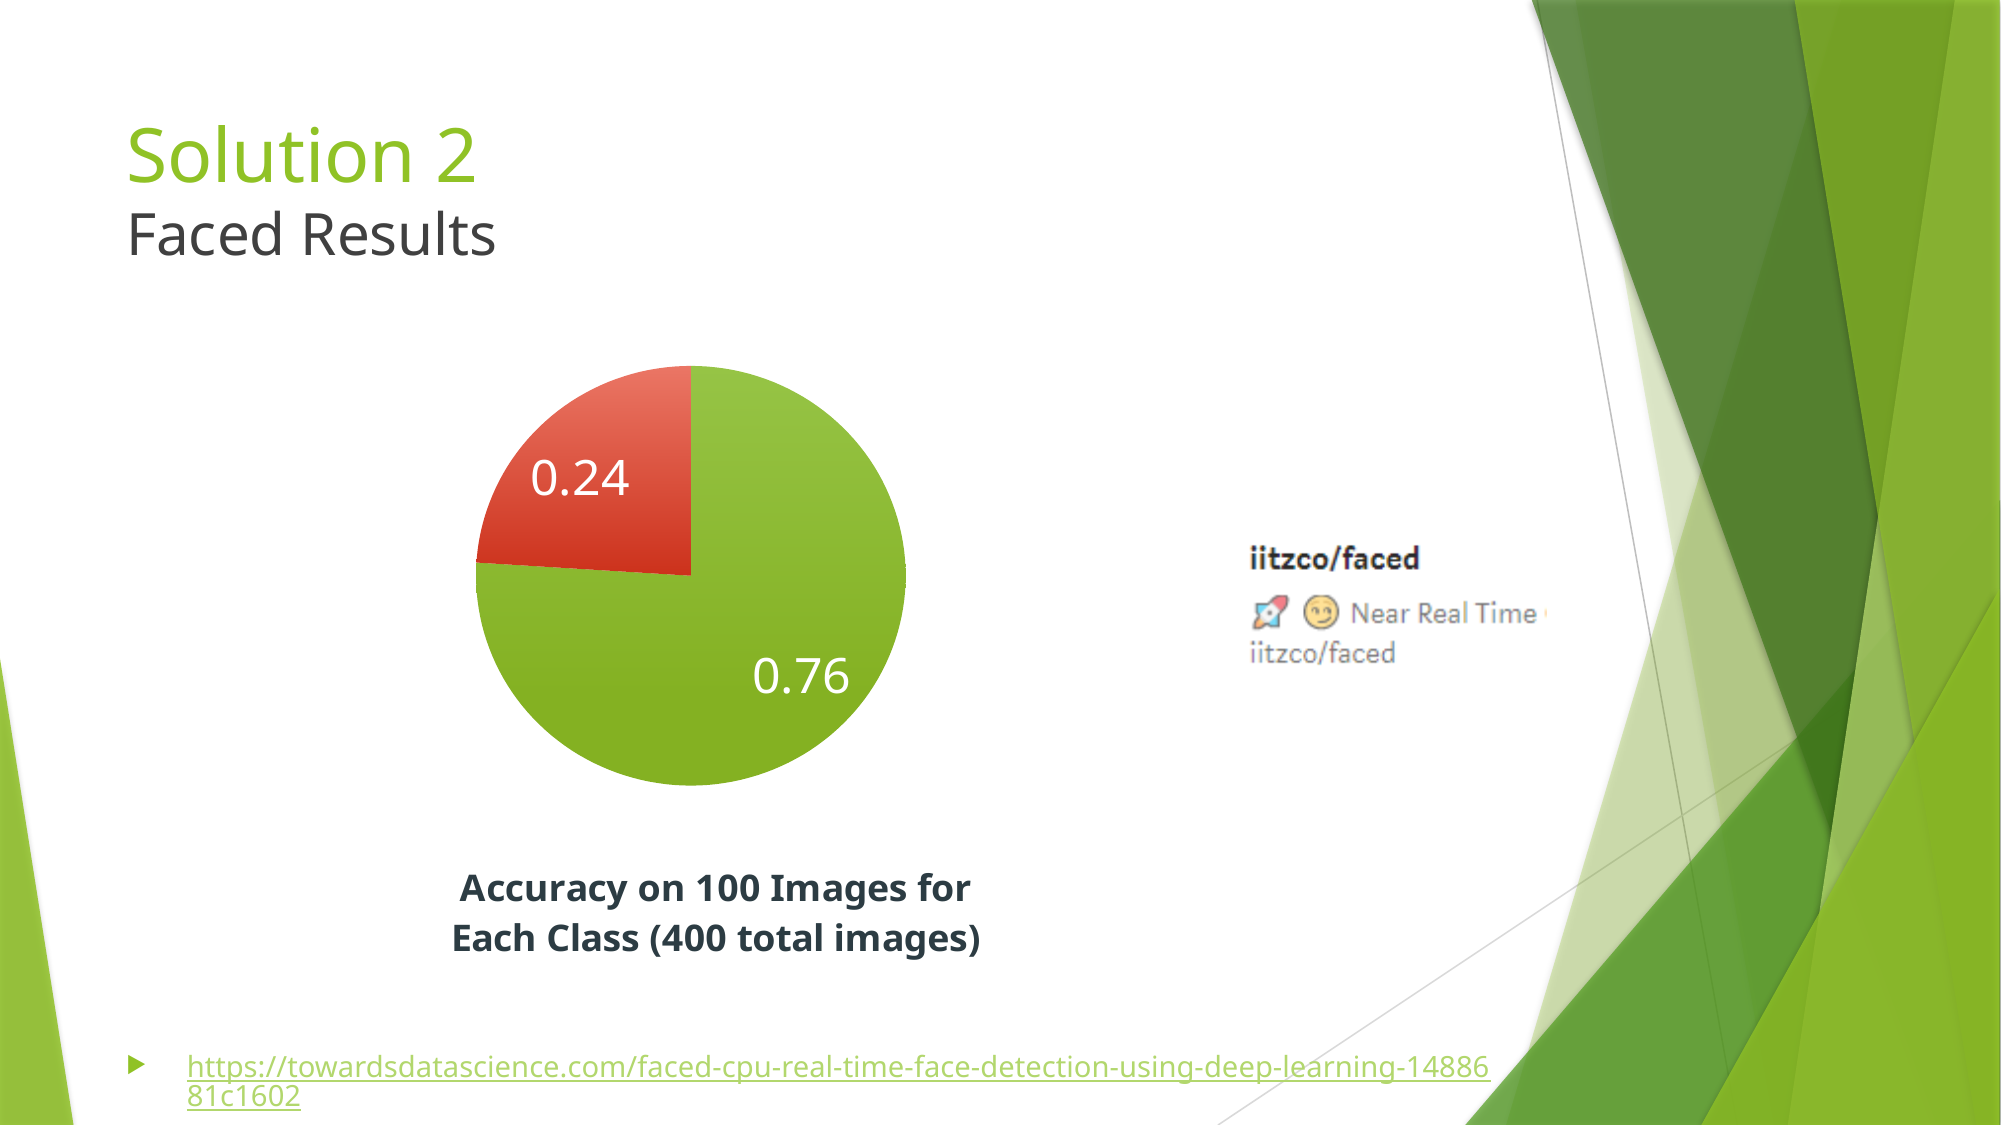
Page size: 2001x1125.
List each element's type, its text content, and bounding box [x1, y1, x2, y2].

chart [347, 340, 1035, 974]
text_box https://towardsdatascience.com/faced-cpu-real-time-face-detection-using-deep-learning-1488681c1602 [111, 1040, 1522, 1099]
title Solution 2 Faced Results [111, 99, 1522, 317]
picture [1223, 528, 1548, 701]
